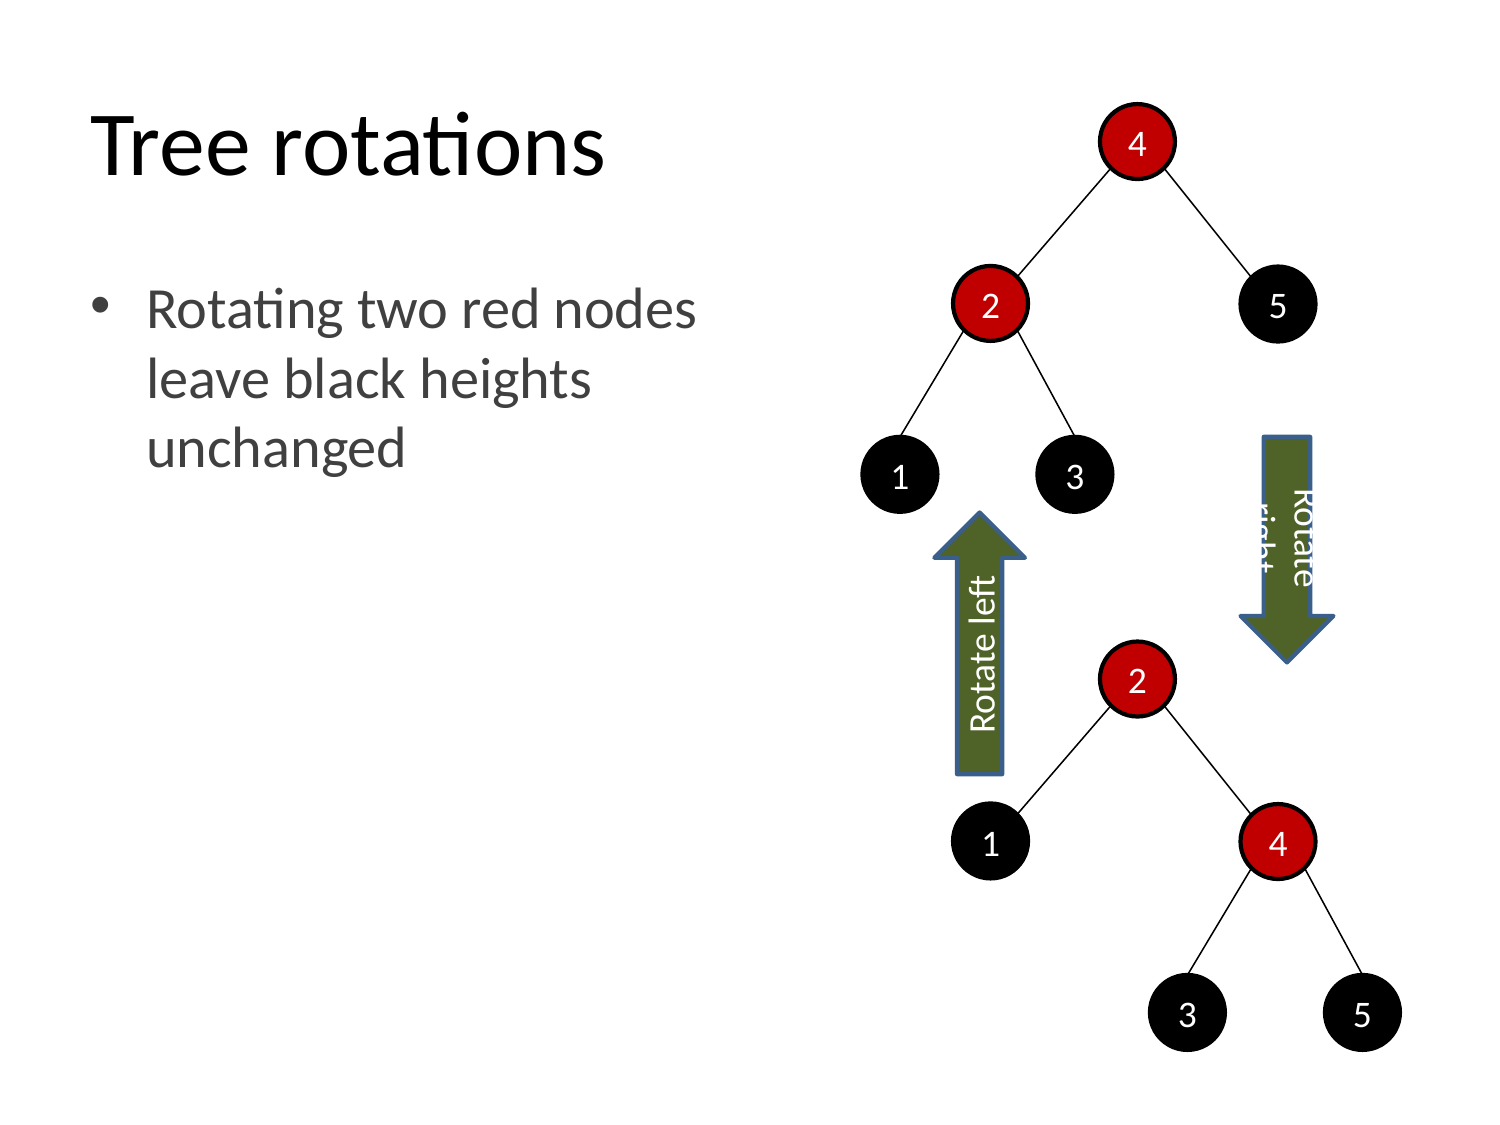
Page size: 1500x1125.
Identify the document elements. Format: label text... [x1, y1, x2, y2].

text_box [1016, 167, 1112, 278]
text_box 2 [950, 263, 1031, 344]
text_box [1016, 329, 1076, 438]
text_box 2 [1097, 639, 1178, 719]
text_box 4 [1238, 801, 1318, 882]
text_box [1304, 867, 1363, 976]
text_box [899, 329, 965, 438]
text_box 4 [1097, 101, 1178, 182]
text_box 1 [950, 801, 1031, 881]
text_box 3 [1147, 973, 1228, 1053]
title Tree rotations [75, 45, 1425, 233]
text_box Rotate left [932, 510, 1027, 777]
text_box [1016, 705, 1112, 815]
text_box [1163, 705, 1252, 816]
list Rotating two red nodes leave black heights unchanged [75, 262, 738, 1005]
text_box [1163, 167, 1252, 278]
text_box 1 [860, 435, 940, 514]
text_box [1187, 867, 1252, 976]
text_box 3 [1035, 434, 1115, 514]
text_box Rotate right [1238, 434, 1336, 665]
text_box 5 [1238, 264, 1318, 344]
text_box 5 [1322, 973, 1403, 1053]
